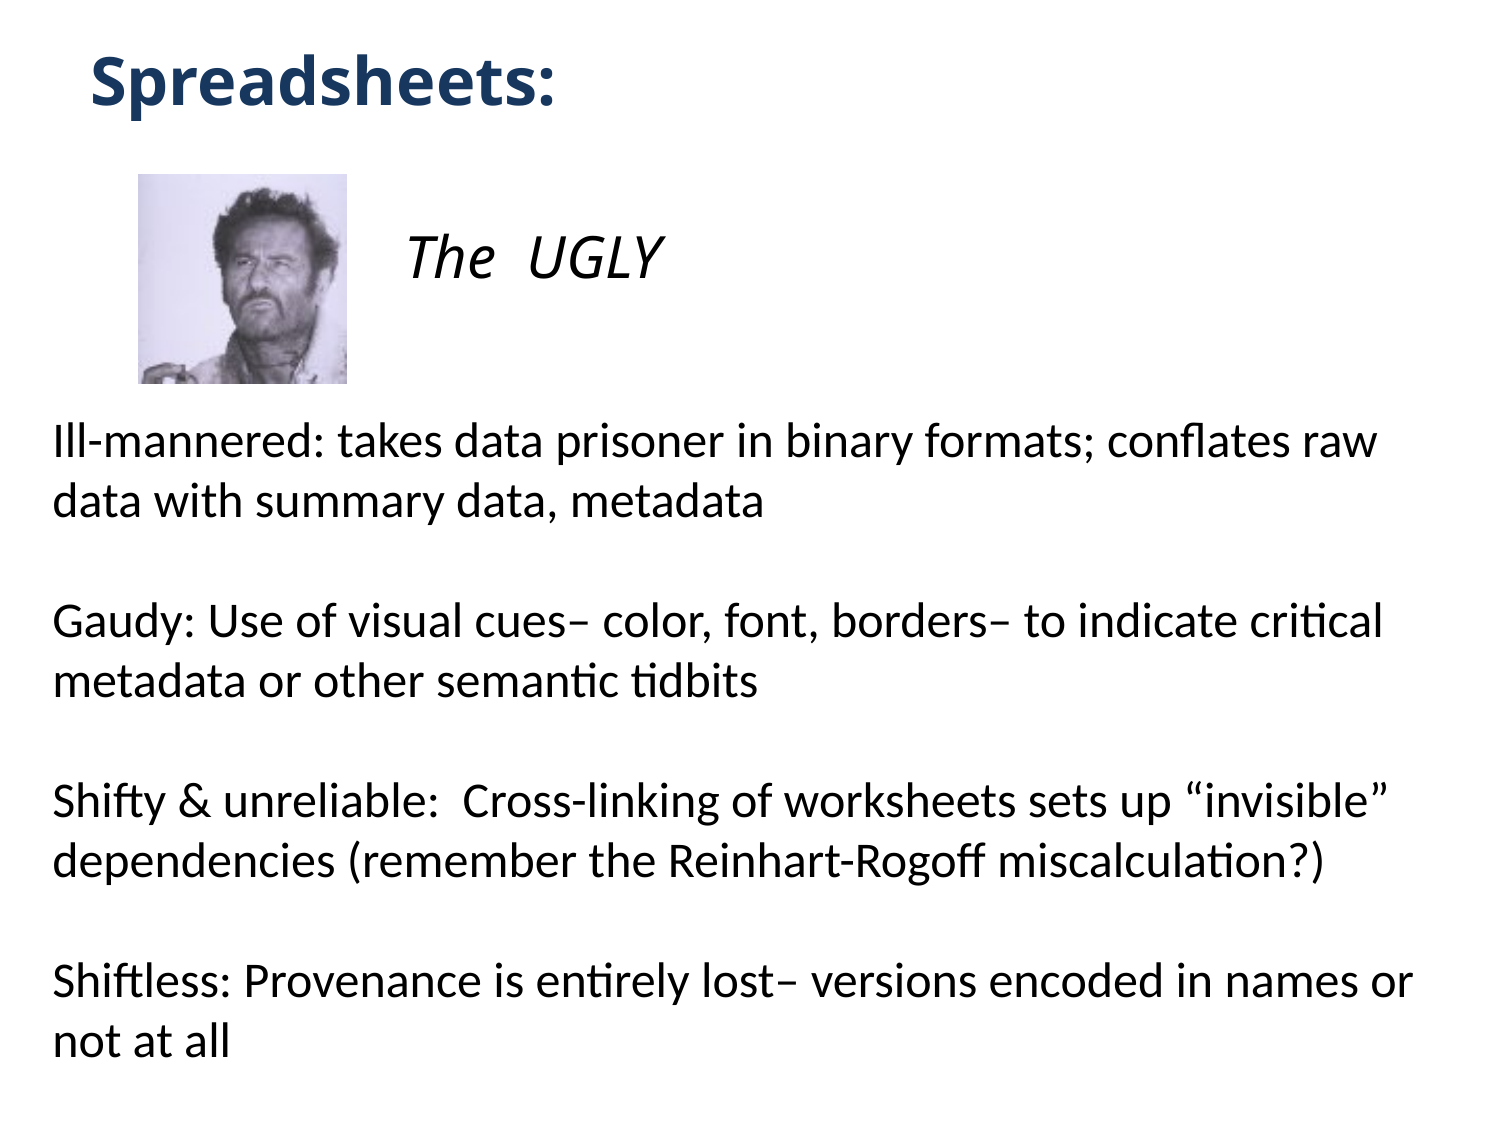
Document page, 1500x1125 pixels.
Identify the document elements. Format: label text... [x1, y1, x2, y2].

picture [137, 174, 347, 384]
text_box Ill-mannered: takes data prisoner in binary formats; conflates raw data with summary data, metadata Gaudy: Use of visual cues– color, font, borders– to indicate critical metadata or other semantic tidbits Shifty & unreliable: Cross-linking of worksheets sets up “invisible” dependencies (remember the Reinhart-Rogoff miscalculation?) Shiftless: Provenance is entirely lost– versions encoded in names or not at all [37, 399, 1463, 1125]
text_box The UGLY [389, 212, 677, 298]
title Spreadsheets: [75, 32, 1425, 125]
